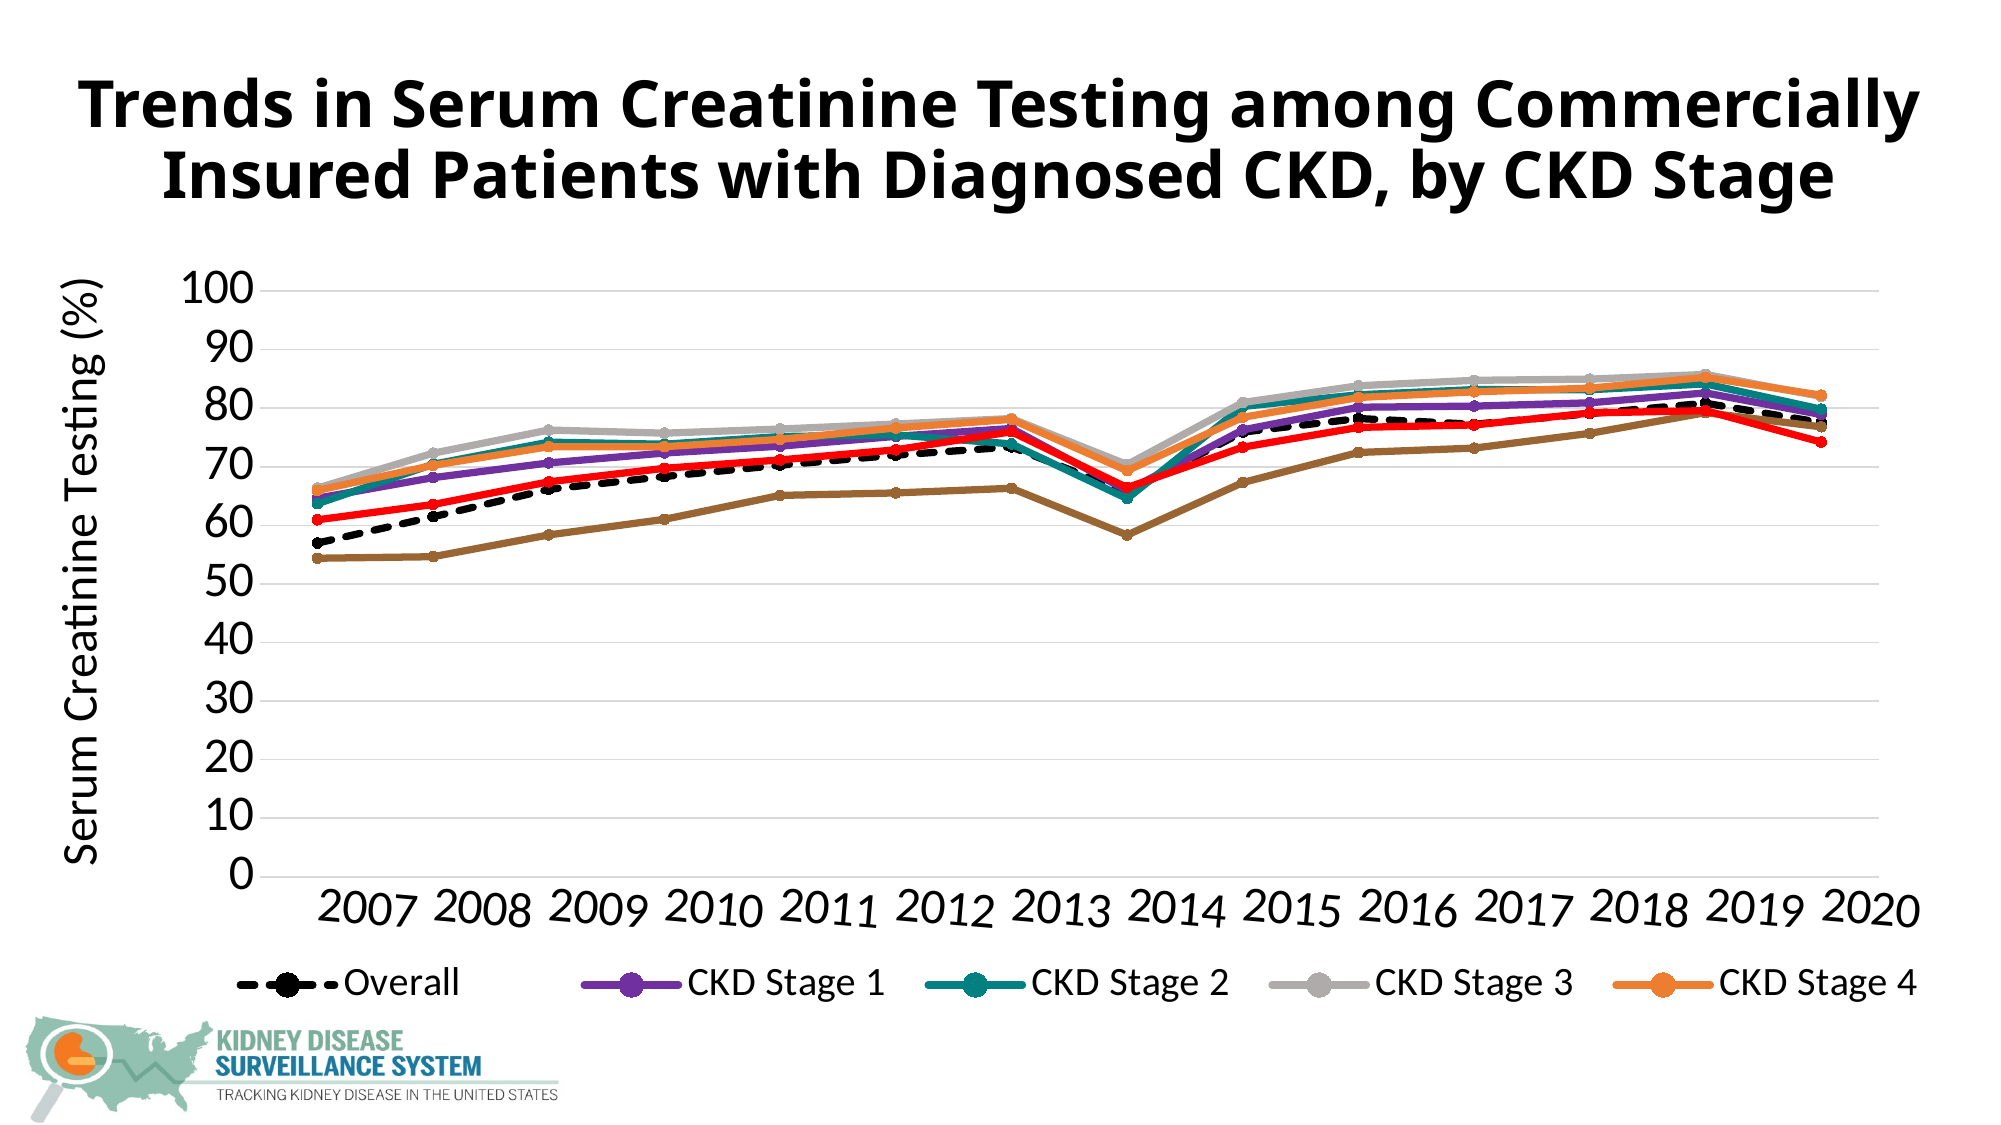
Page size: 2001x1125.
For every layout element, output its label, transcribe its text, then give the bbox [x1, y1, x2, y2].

title Trends in Serum Creatinine Testing among Commercially Insured Patients with Diagnosed CKD, by CKD Stage [35, 33, 1965, 250]
picture [22, 1013, 567, 1125]
chart [35, 250, 1965, 1026]
